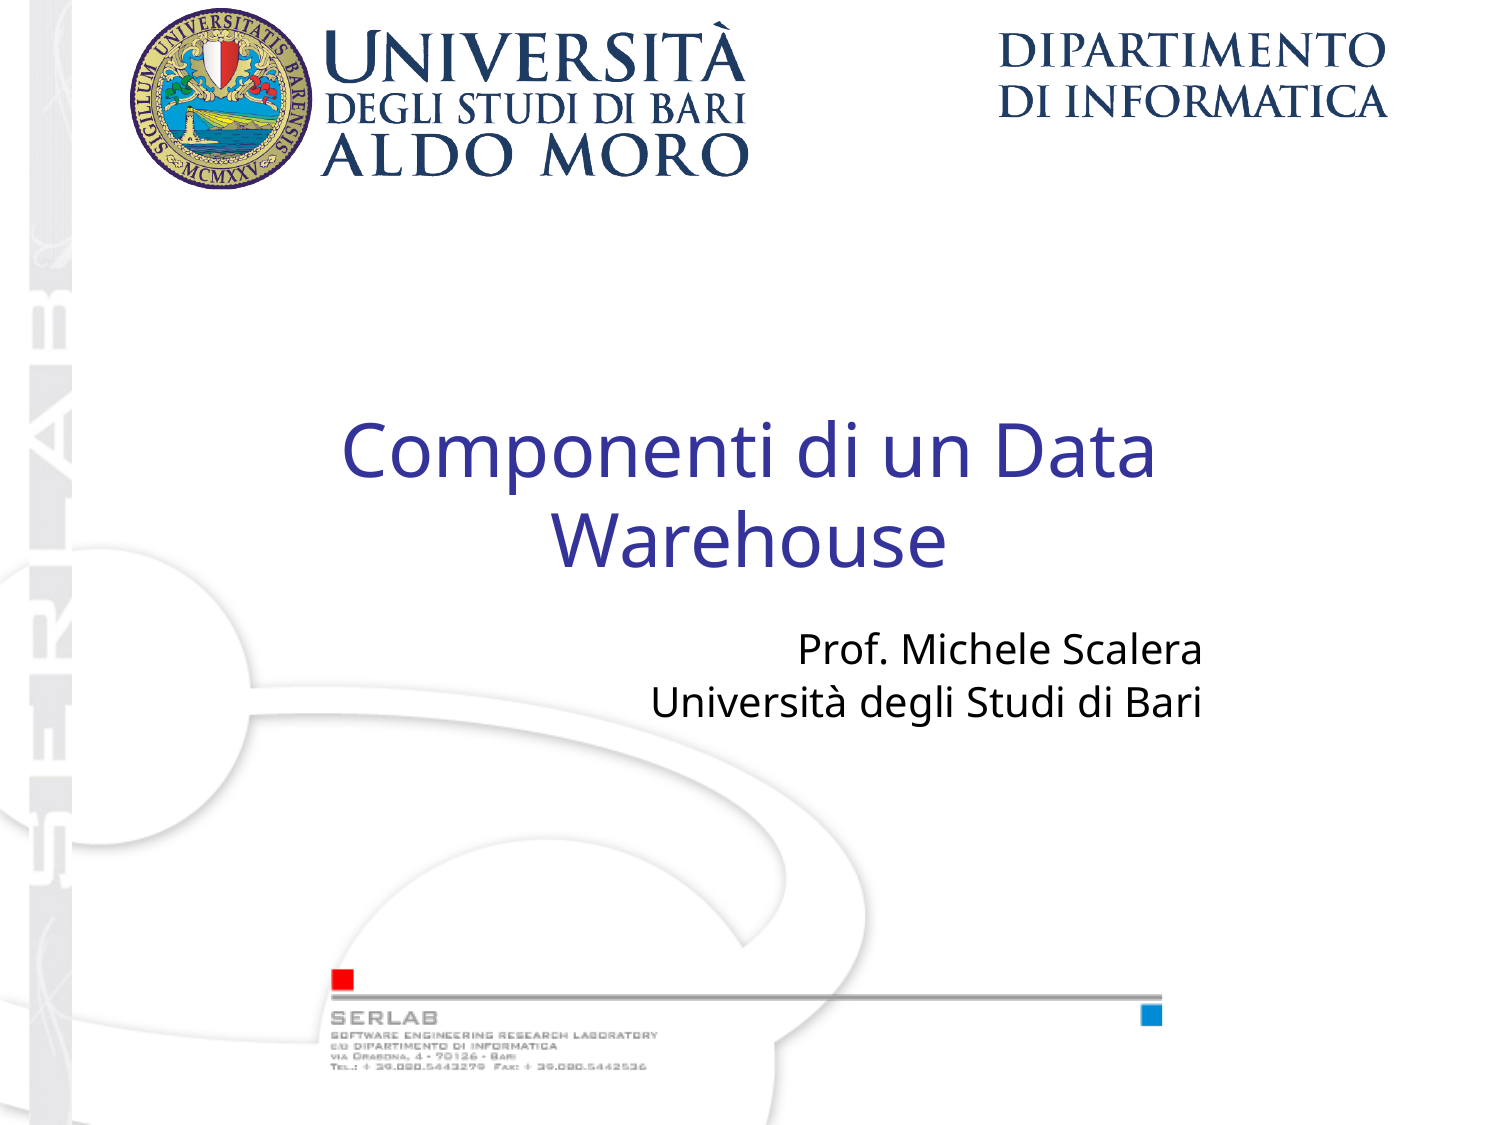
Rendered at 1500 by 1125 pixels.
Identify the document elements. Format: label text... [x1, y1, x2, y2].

title Componenti di un Data Warehouse [277, 398, 1223, 587]
subtitle Prof. Michele Scalera Università degli Studi di Bari [280, 620, 1219, 868]
picture [130, 8, 1388, 206]
picture [0, 0, 1172, 1125]
